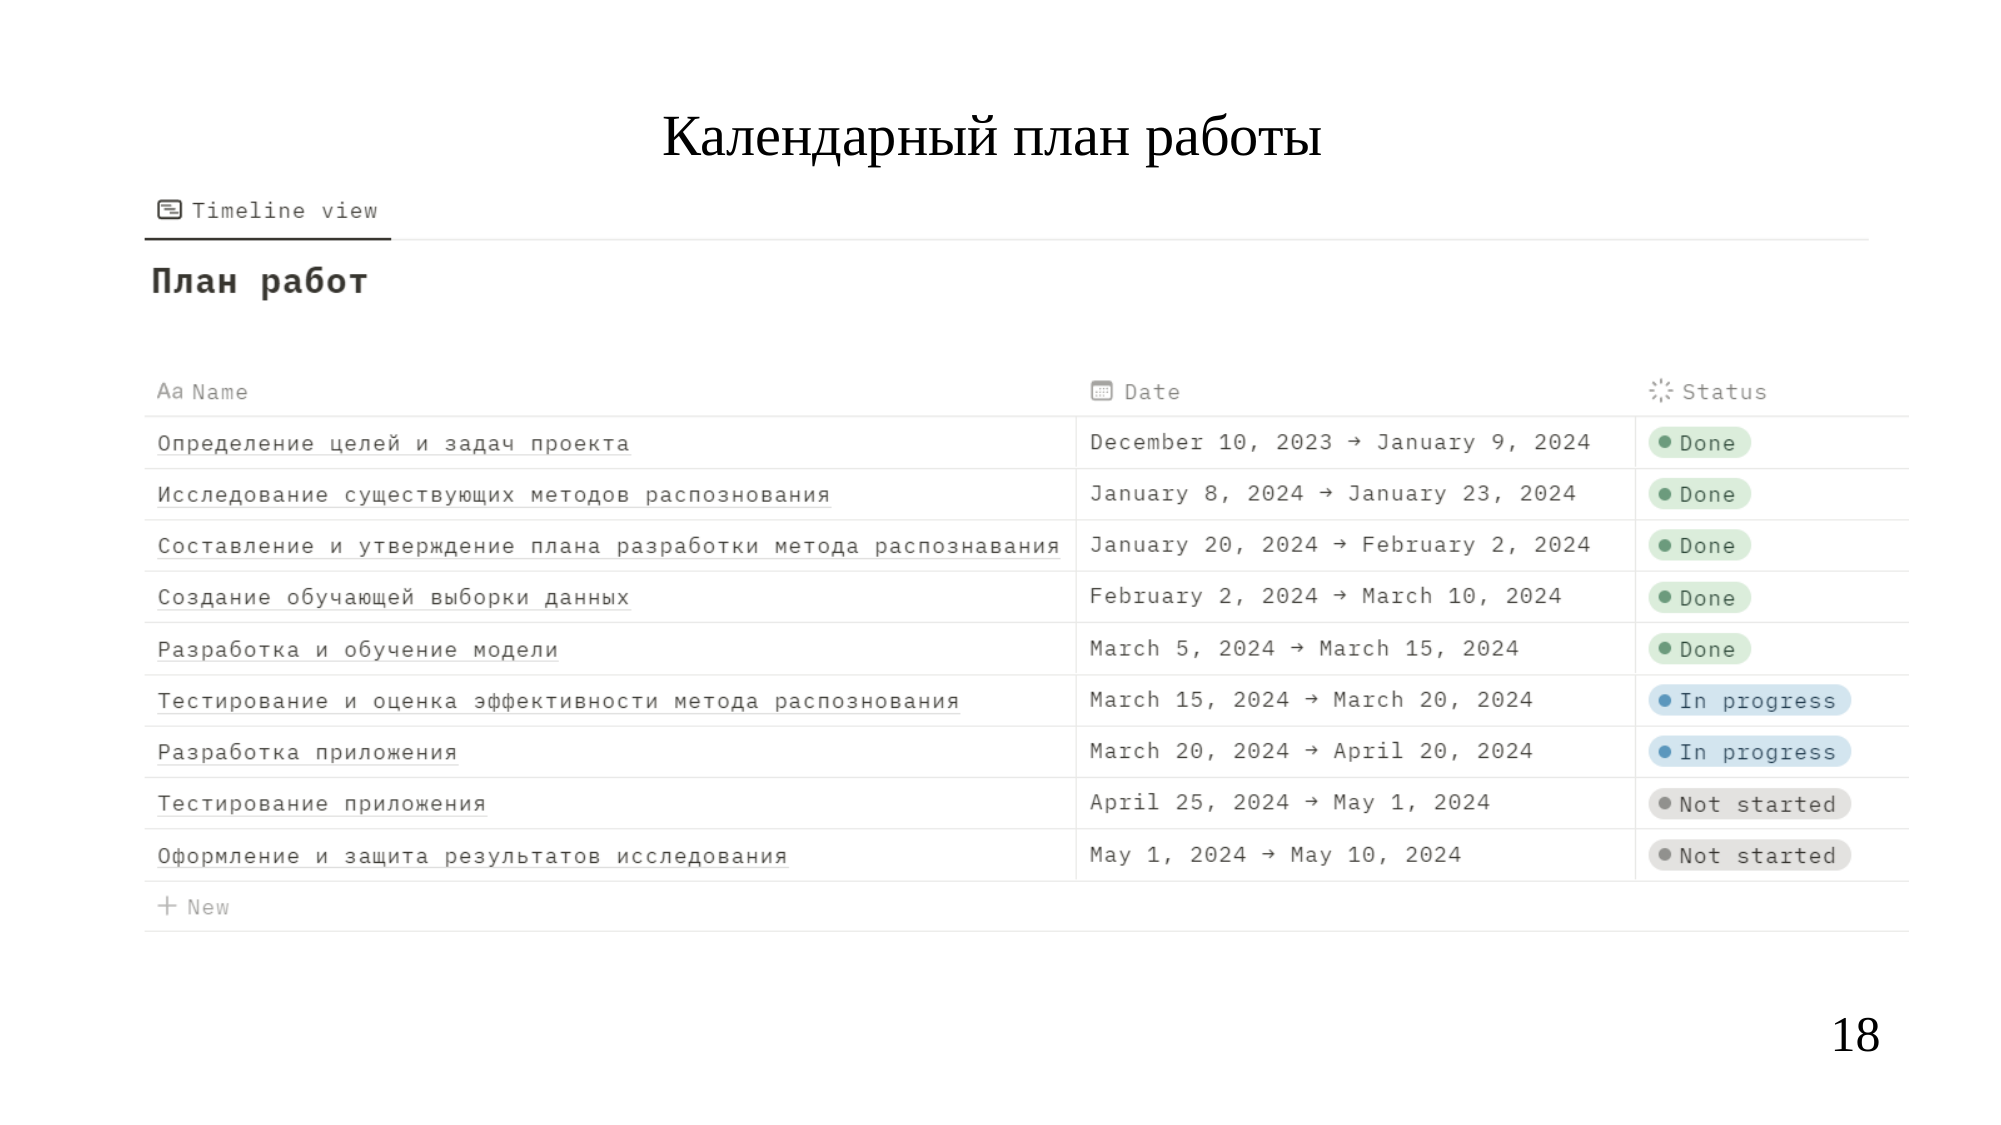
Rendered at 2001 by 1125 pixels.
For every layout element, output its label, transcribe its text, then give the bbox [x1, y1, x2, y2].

text_box Календарный план работы [0, 55, 2000, 175]
text_box 18 [1766, 993, 1945, 1069]
picture [91, 178, 1909, 947]
